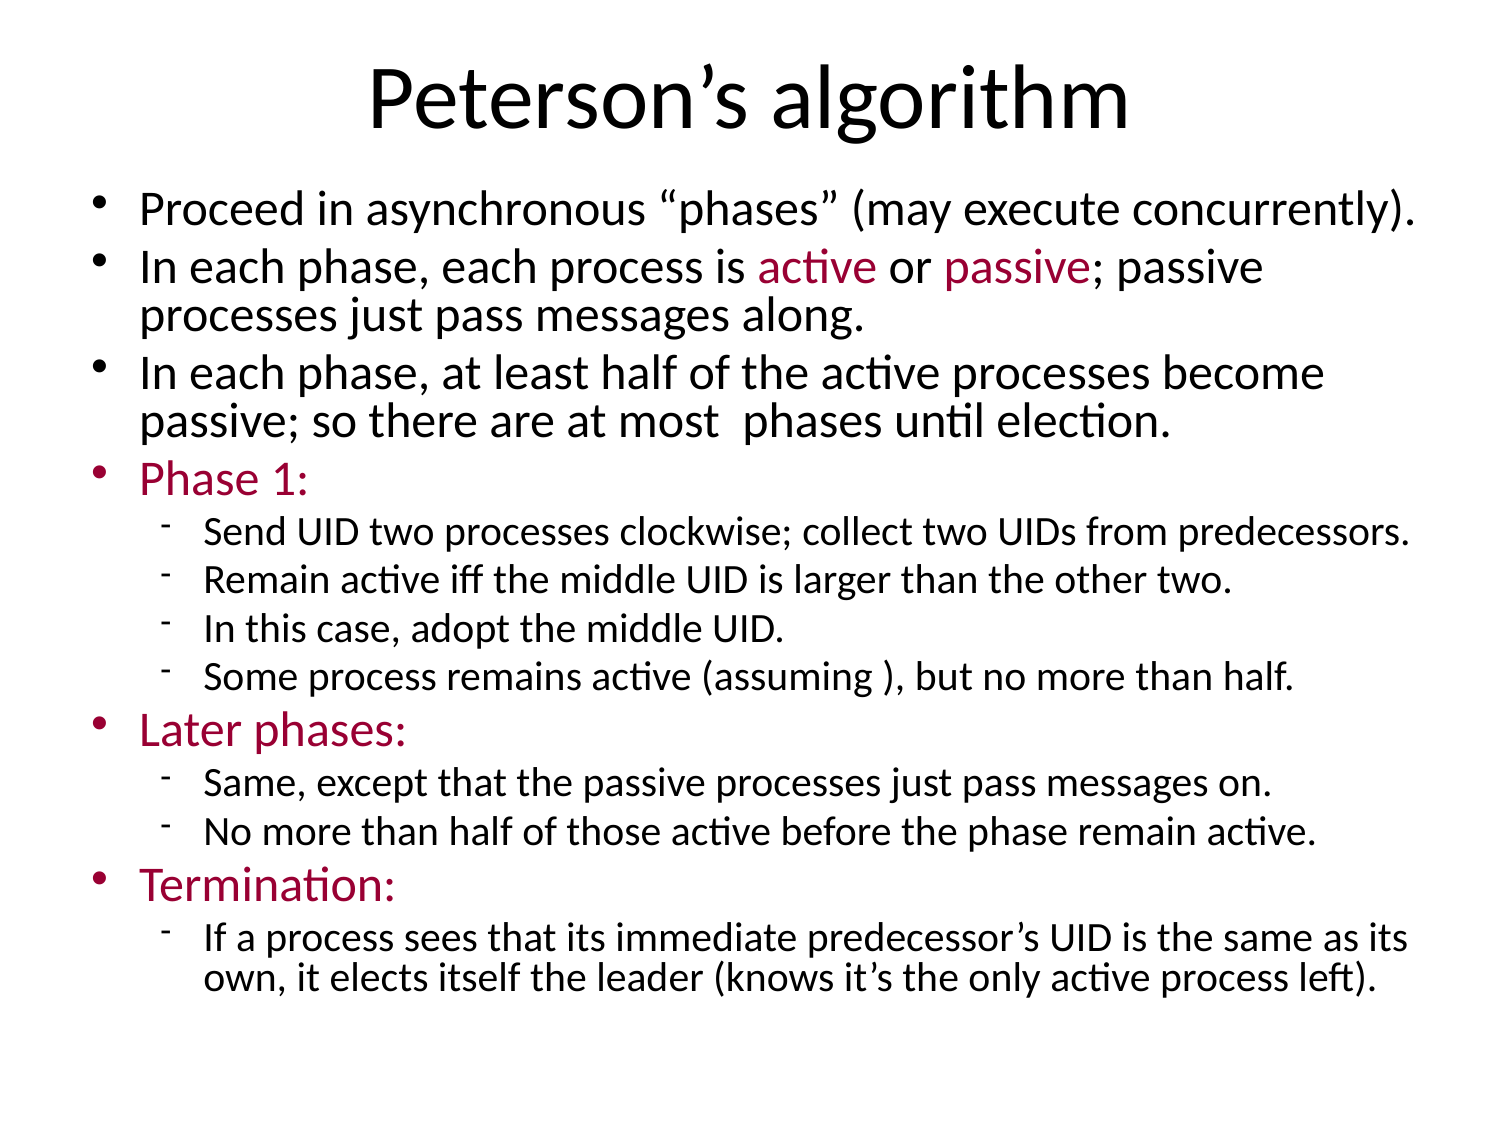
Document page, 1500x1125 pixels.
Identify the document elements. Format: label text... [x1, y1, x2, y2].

title Peterson’s algorithm [75, 12, 1426, 171]
